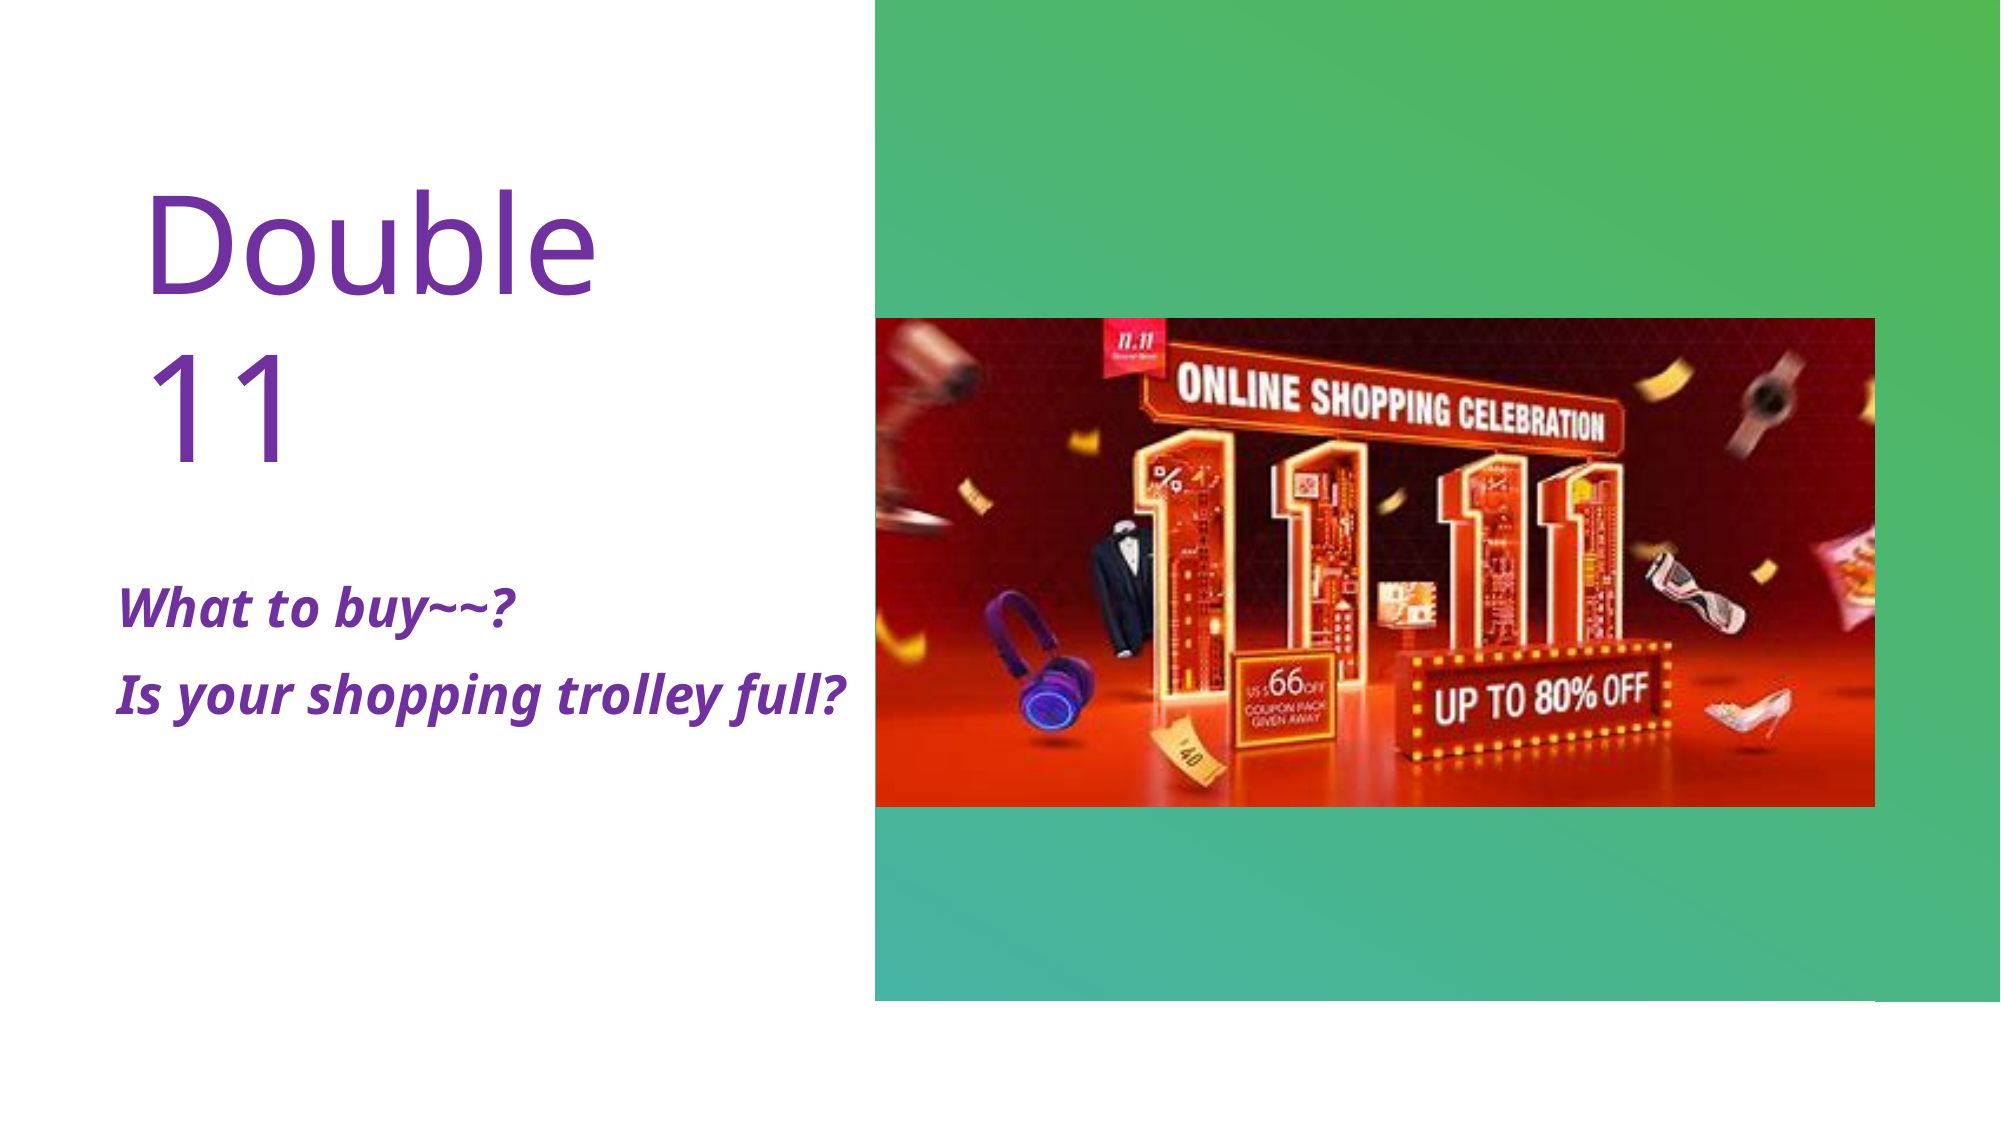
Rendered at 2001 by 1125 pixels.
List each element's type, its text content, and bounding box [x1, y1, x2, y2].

subtitle What to buy~~? Is your shopping trolley full? [102, 562, 911, 813]
picture [876, 318, 1875, 807]
title Double 11 [125, 137, 802, 562]
